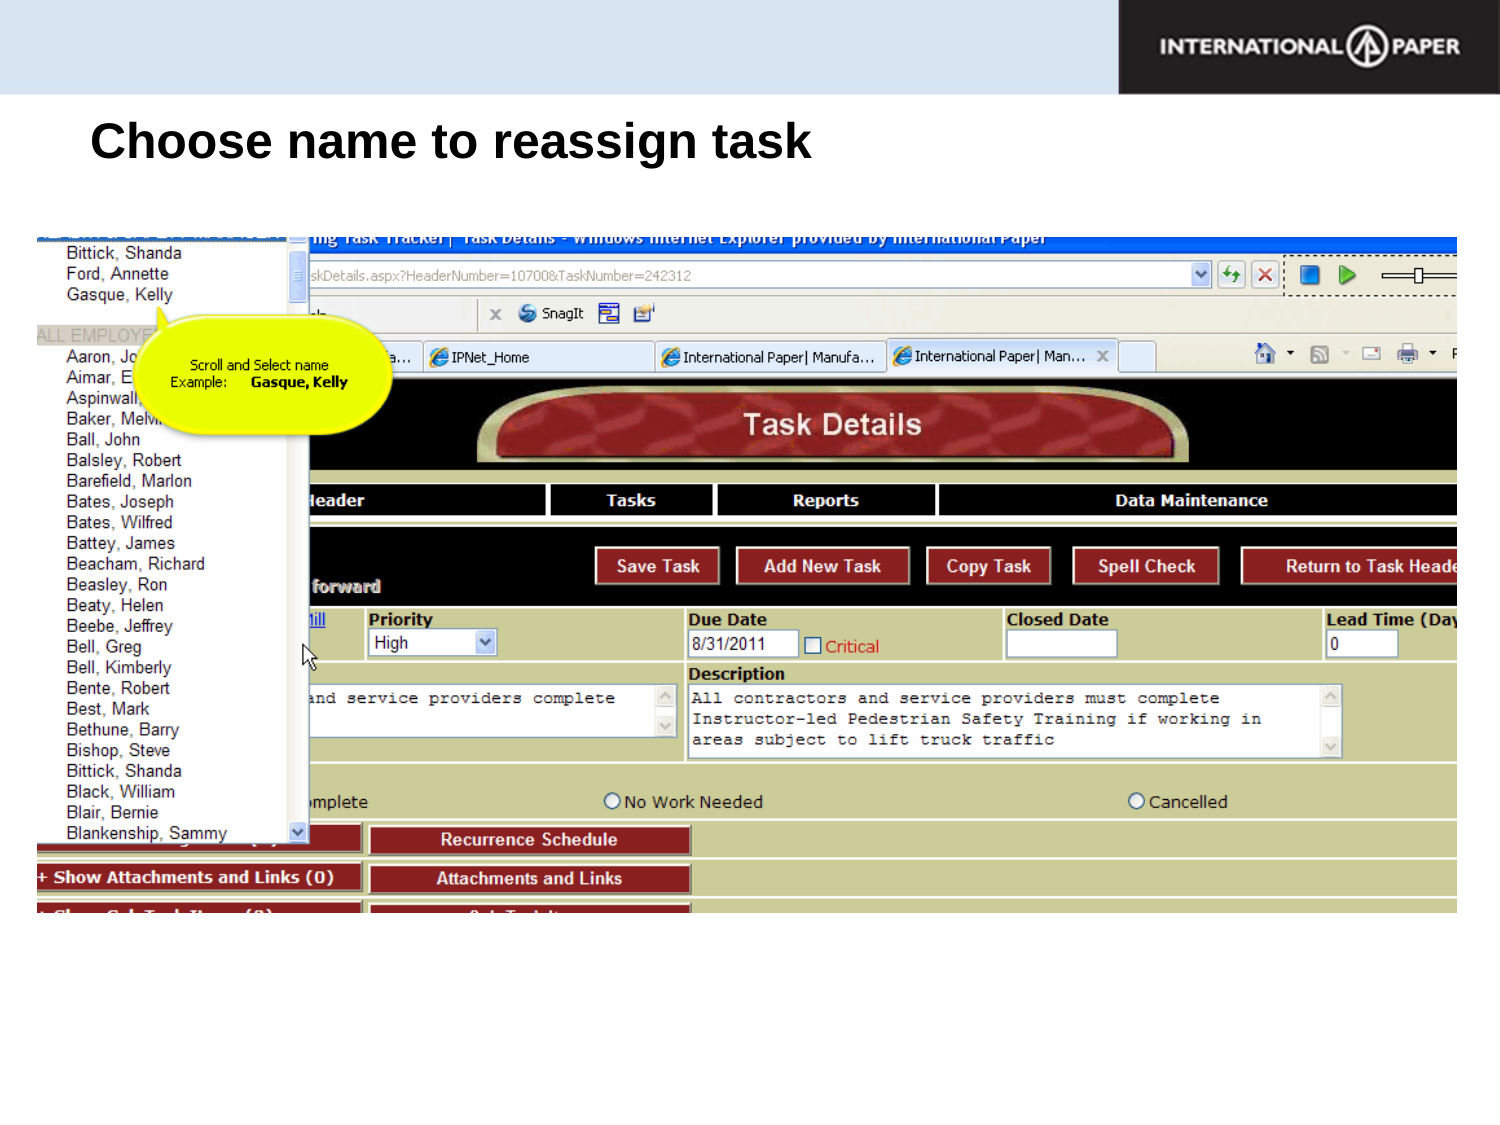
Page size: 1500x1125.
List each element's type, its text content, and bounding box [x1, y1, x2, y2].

picture [0, 0, 1500, 1125]
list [37, 237, 1457, 913]
title Choose name to reassign task [74, 44, 1426, 233]
